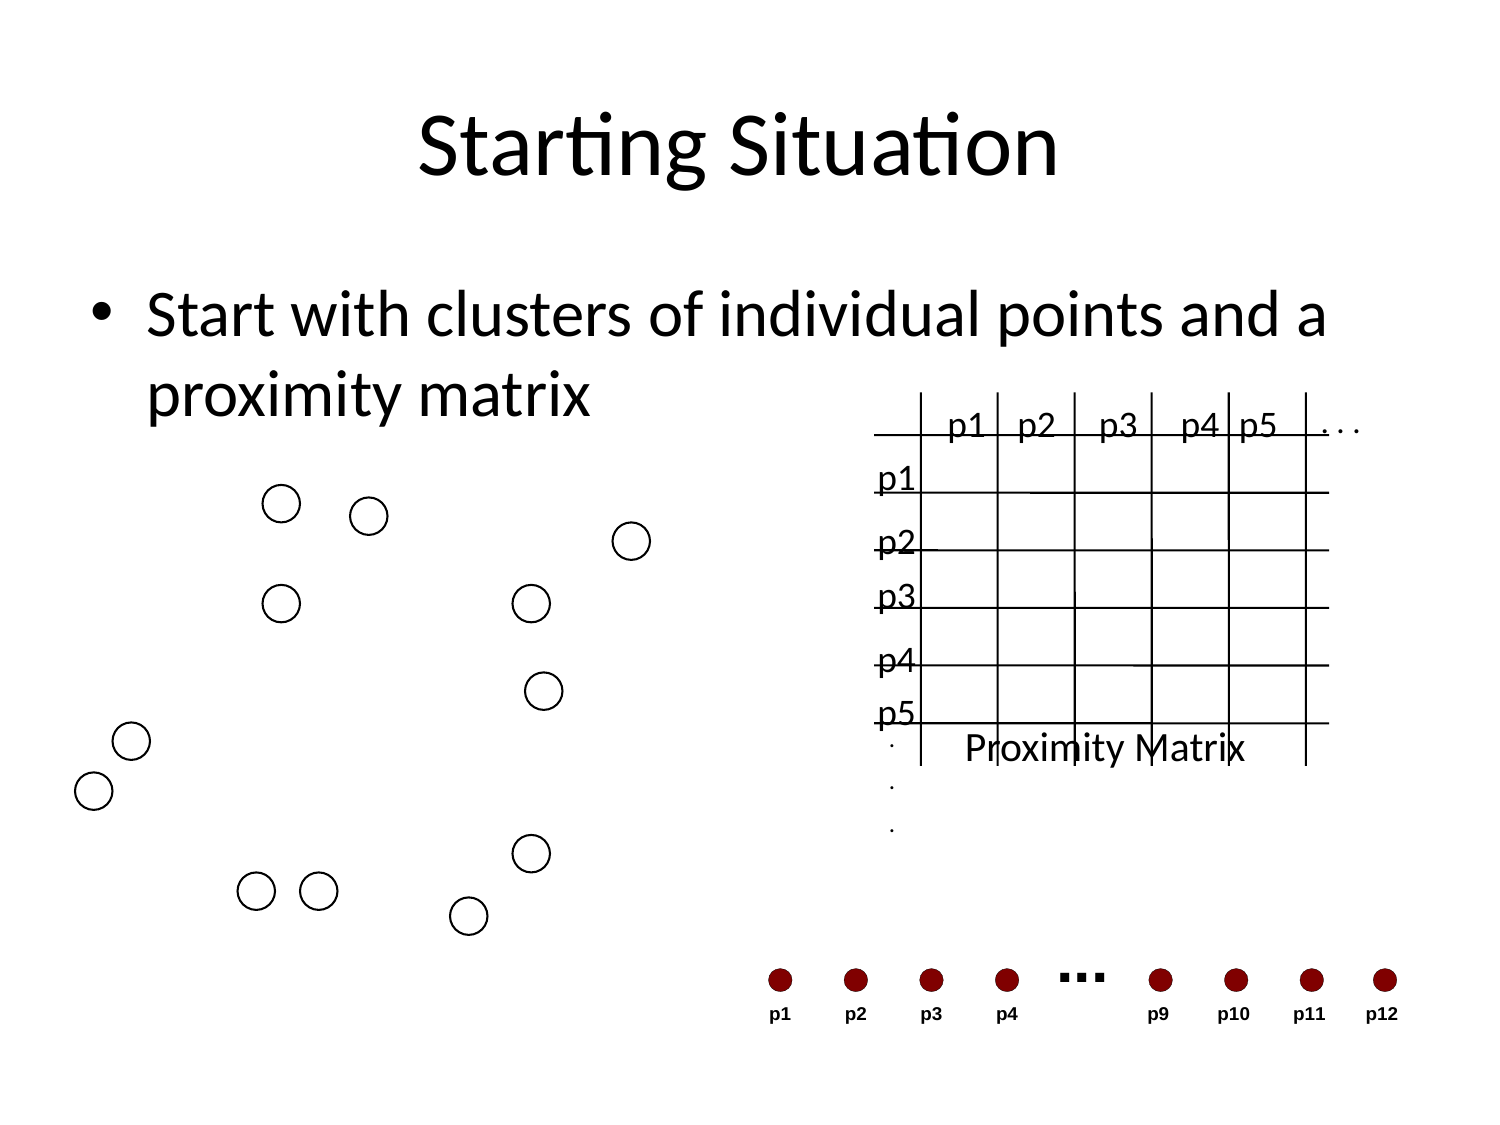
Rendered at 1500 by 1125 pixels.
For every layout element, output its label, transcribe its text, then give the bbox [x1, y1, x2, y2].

text_box [512, 584, 550, 623]
text_box [237, 872, 276, 910]
text_box [612, 522, 651, 560]
text_box [112, 722, 151, 760]
text_box [450, 897, 488, 935]
text_box [350, 497, 388, 535]
text_box [525, 672, 563, 710]
text_box [300, 872, 338, 910]
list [749, 919, 1416, 1038]
text_box [512, 834, 550, 873]
text_box [75, 772, 113, 810]
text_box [862, 392, 1388, 851]
list Start with clusters of individual points and a proximity matrix [75, 262, 1425, 1005]
title Starting Situation [75, 45, 1425, 233]
text_box [262, 484, 301, 523]
text_box [262, 584, 301, 623]
